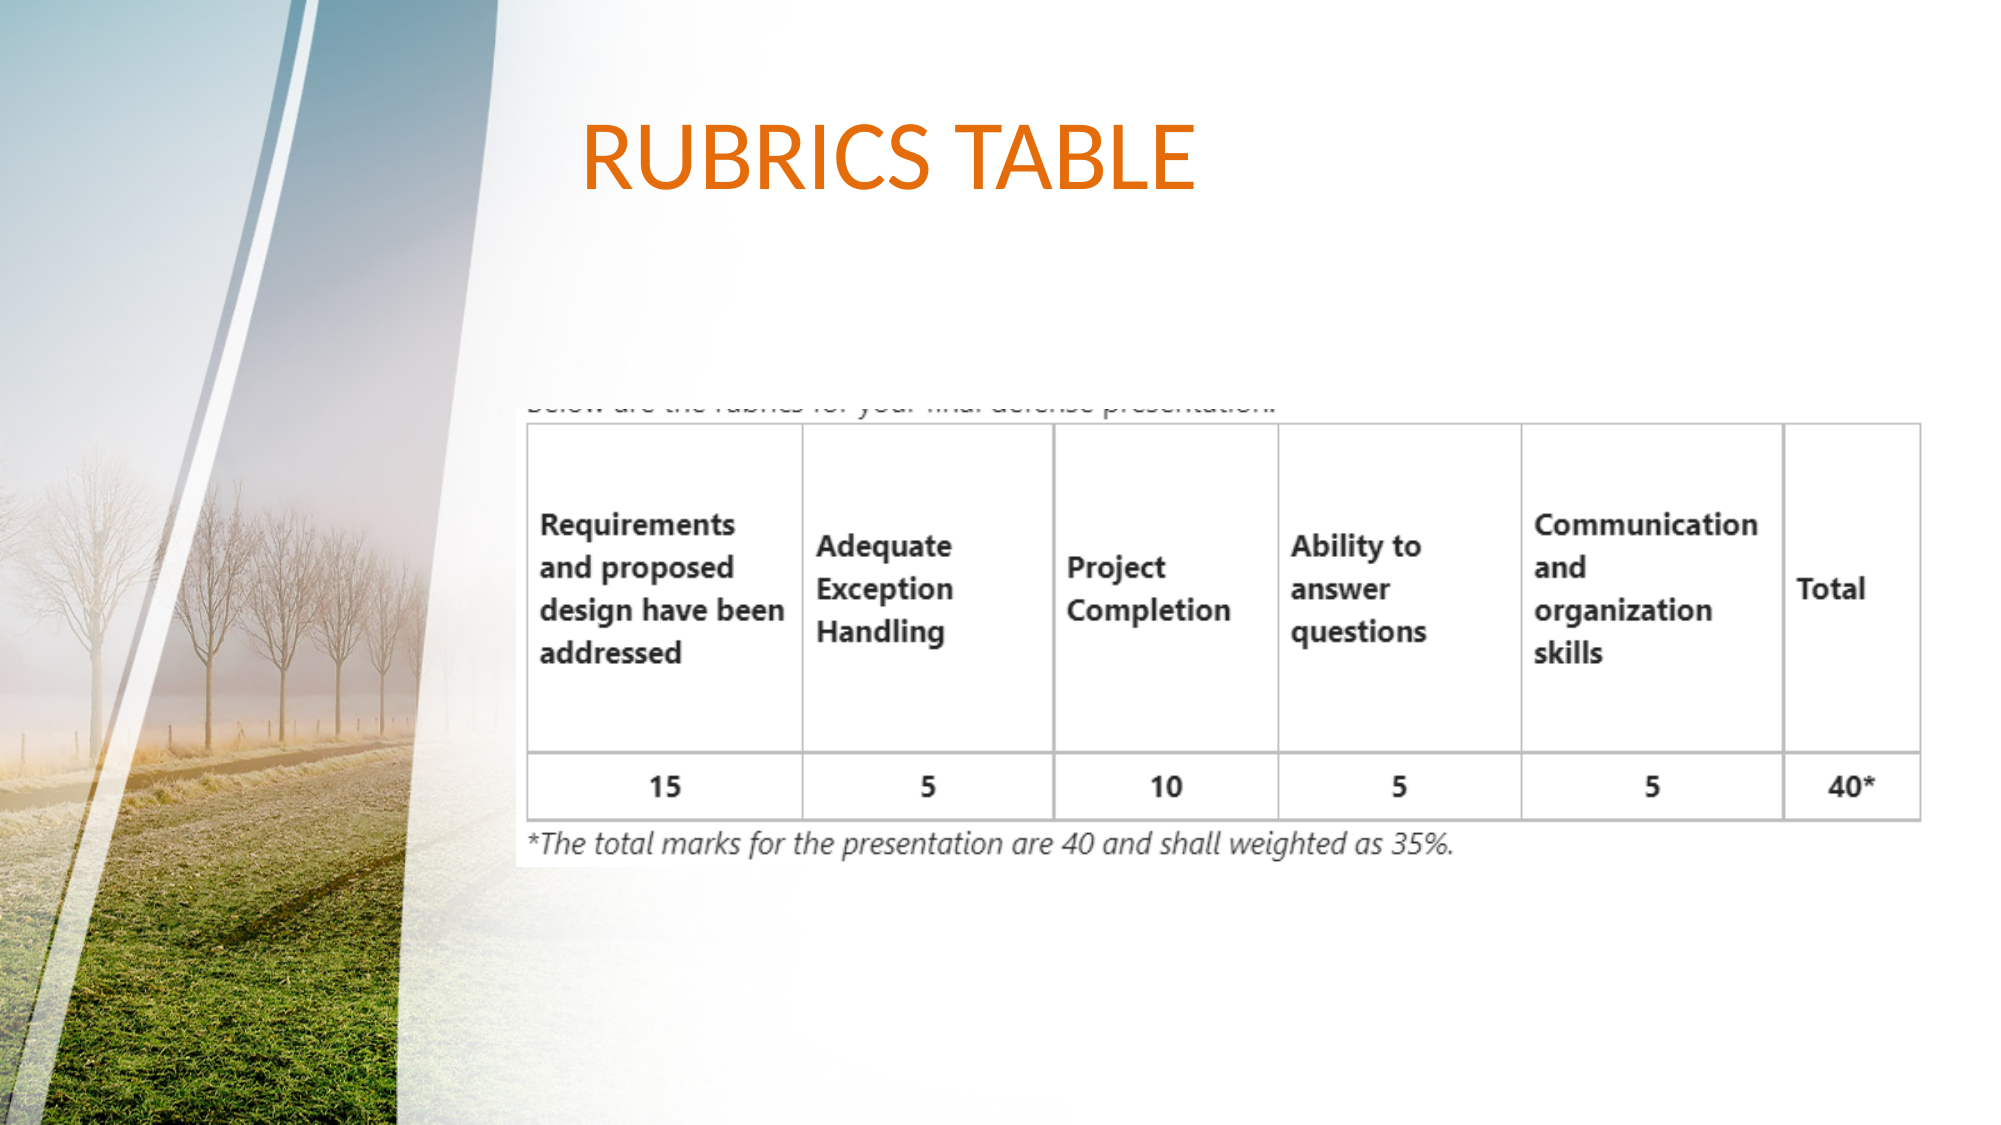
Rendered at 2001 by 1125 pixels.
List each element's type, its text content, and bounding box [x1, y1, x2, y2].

title RUBRICS TABLE [565, 94, 1936, 221]
picture [0, 0, 2001, 1125]
